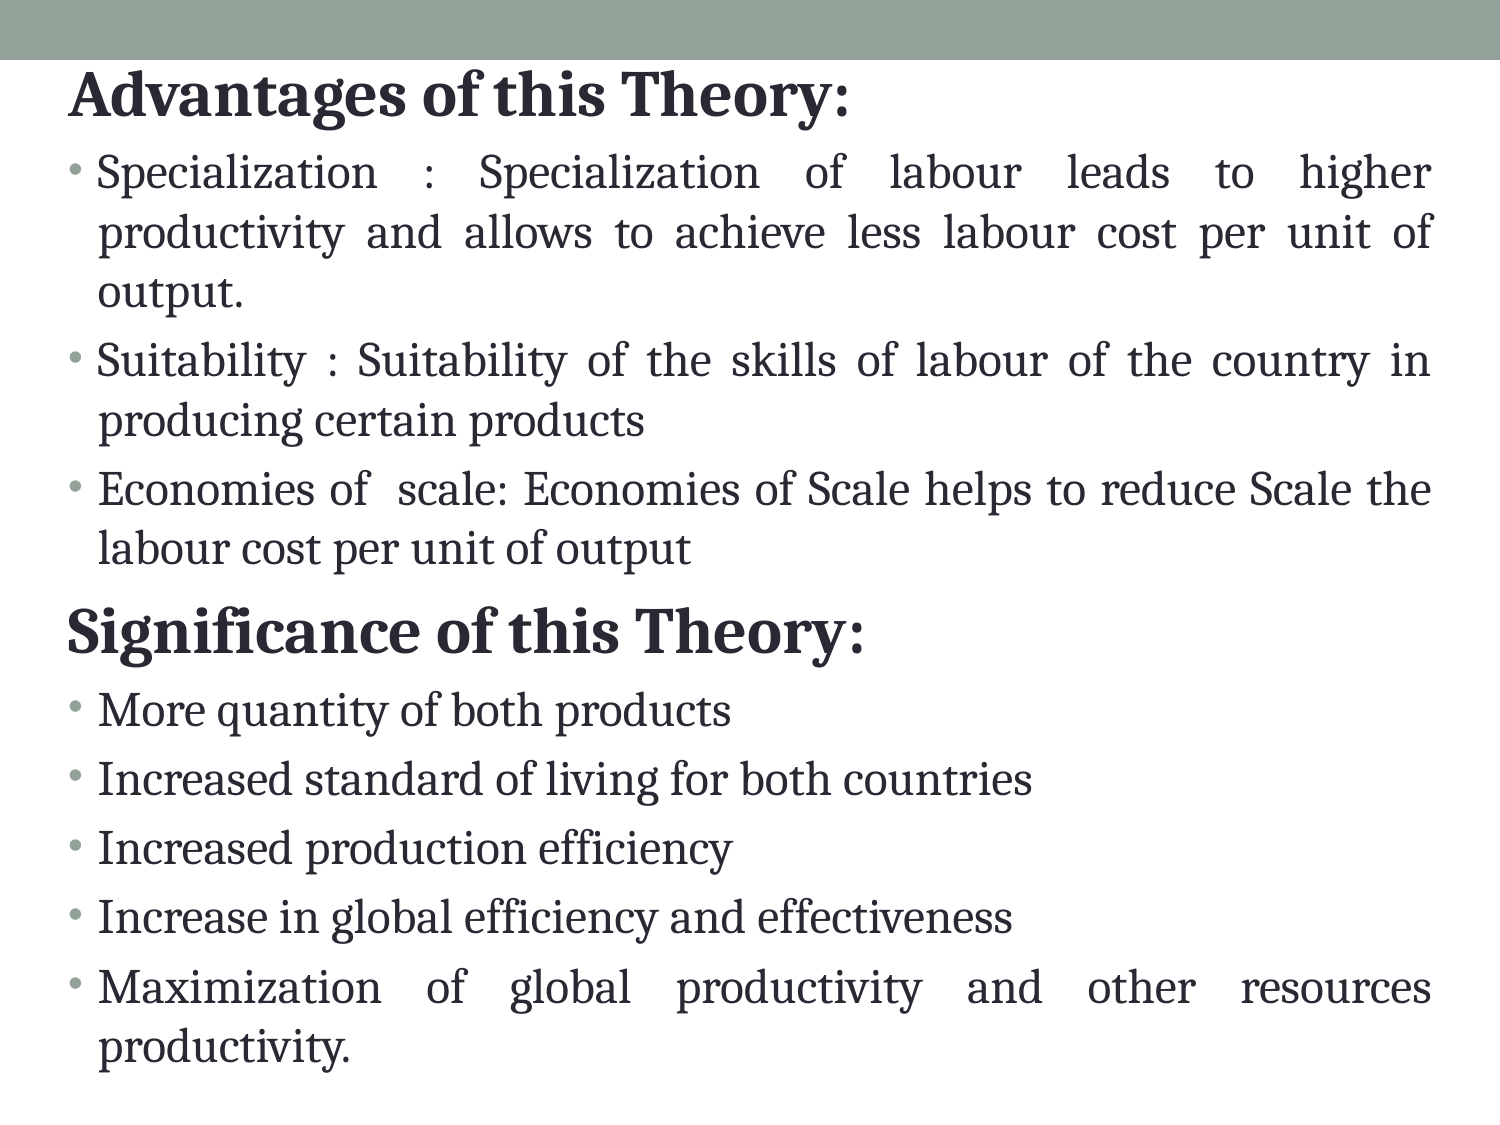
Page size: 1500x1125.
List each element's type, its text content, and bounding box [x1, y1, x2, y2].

list Advantages of this Theory: Specialization : Specialization of labour leads to higher productivity and allows to achieve less labour cost per unit of output. Suitability : Suitability of the skills of labour of the country in producing certain products Economies of scale: Economies of Scale helps to reduce Scale the labour cost per unit of output Significance of this Theory: More quantity of both products Increased standard of living for both countries Increased production efficiency Increase in global efficiency and effectiveness Maximization of global productivity and other resources productivity. [53, 42, 1447, 1083]
